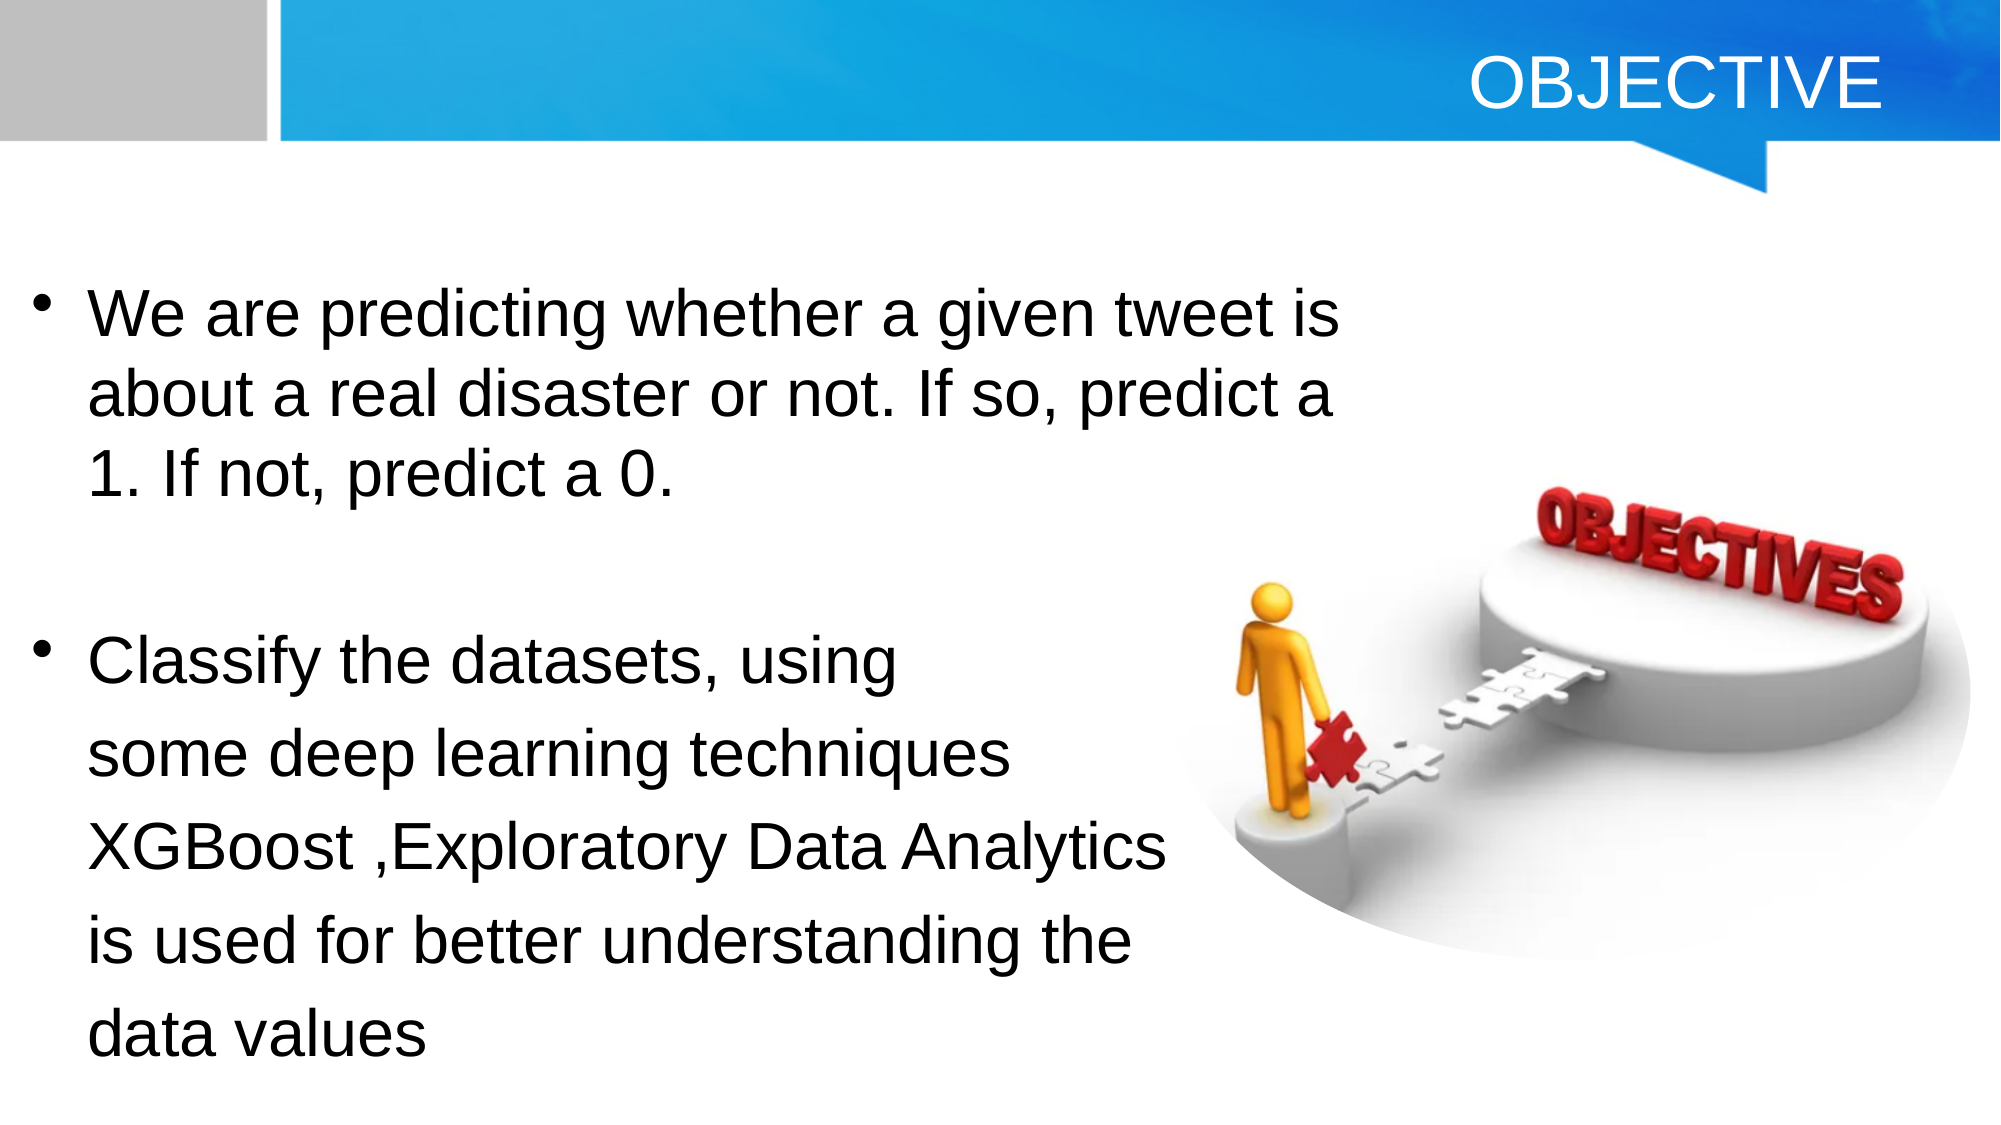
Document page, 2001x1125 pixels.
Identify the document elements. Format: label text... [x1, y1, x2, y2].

title OBJECTIVE [99, 30, 1901, 127]
list We are predicting whether a given tweet is about a real disaster or not. If so, predict a 1. If not, predict a 0. Classify the datasets, using some deep learning techniques XGBoost ,Exploratory Data Analytics is used for better understanding the data values [16, 169, 1418, 983]
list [1169, 425, 1971, 960]
picture [0, 0, 2000, 1125]
